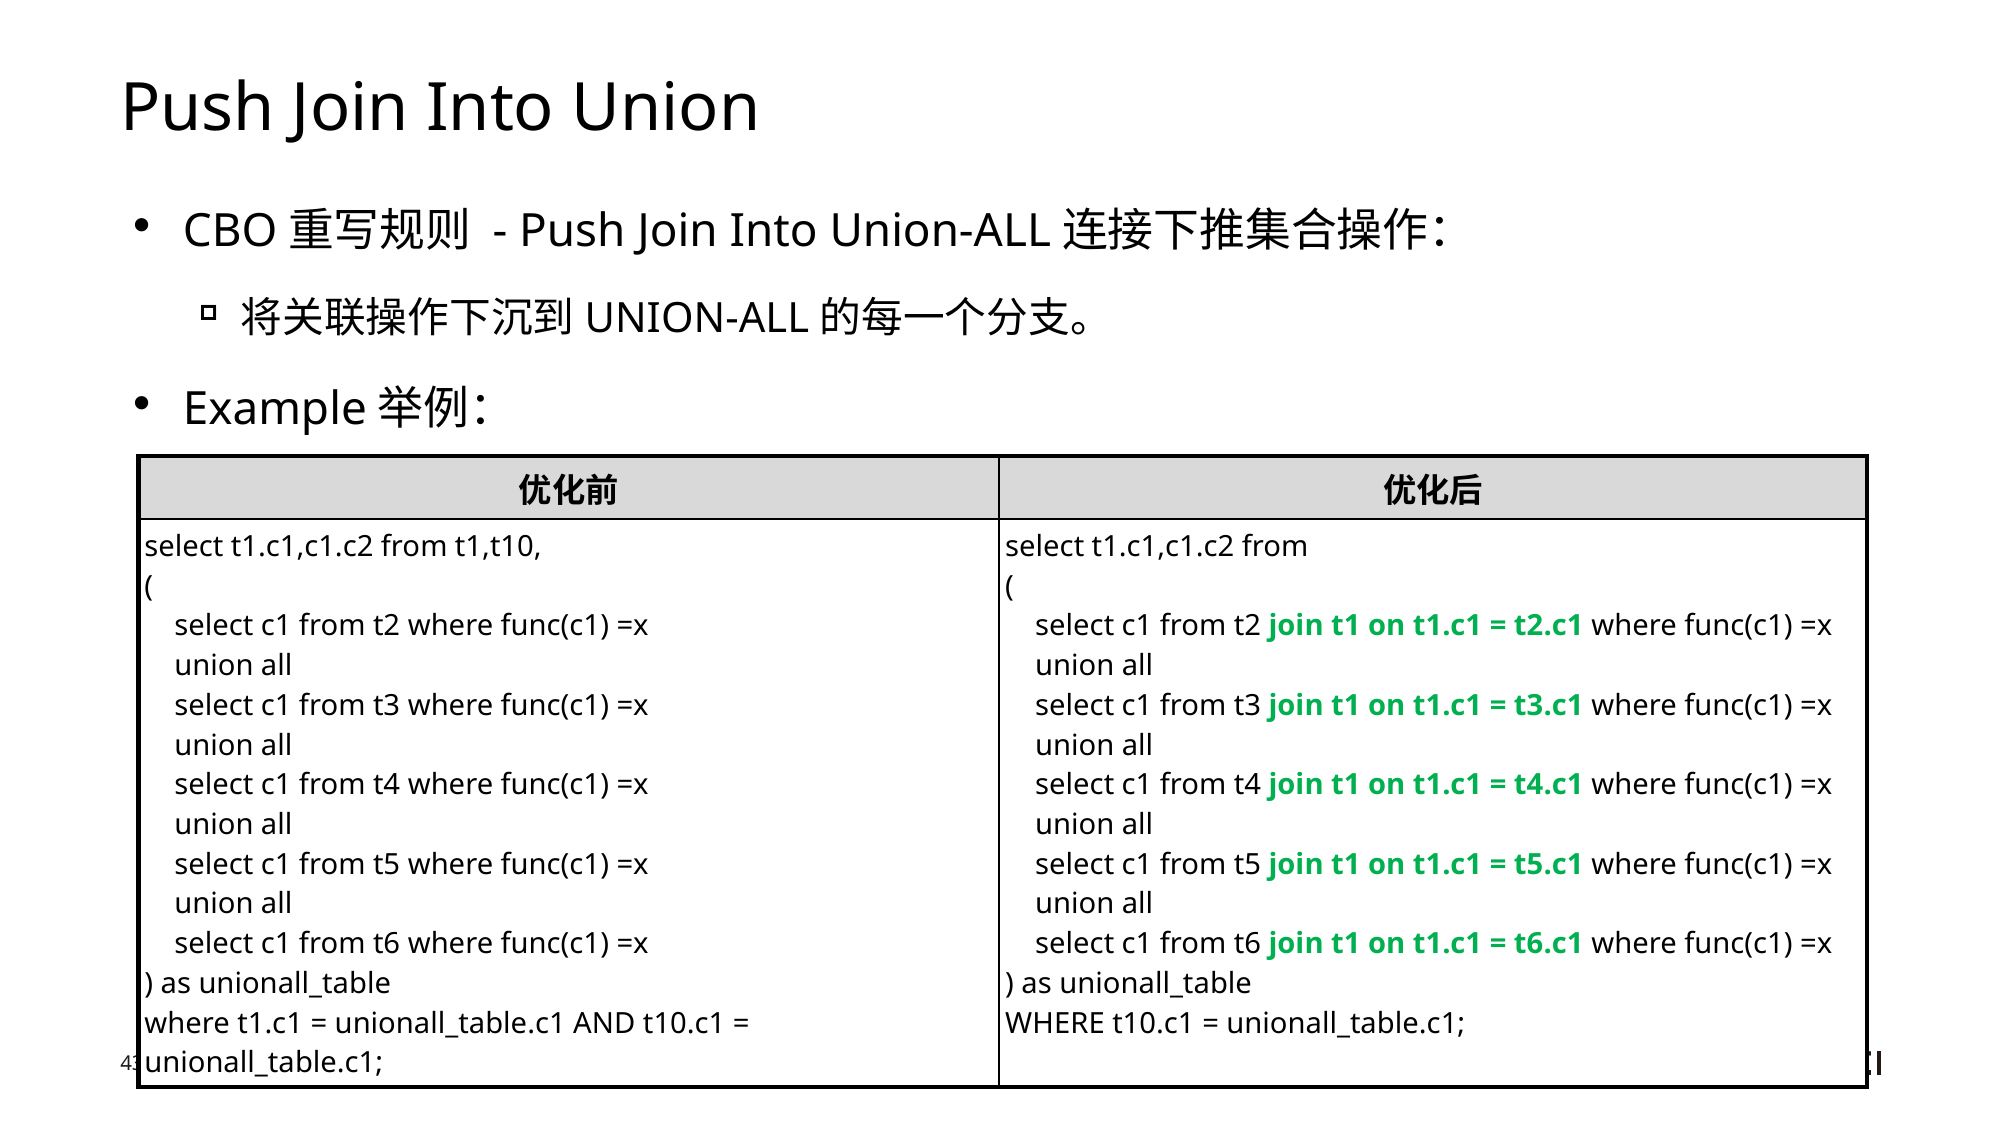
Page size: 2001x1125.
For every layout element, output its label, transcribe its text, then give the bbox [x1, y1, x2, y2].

table_header 优化后 [1000, 458, 1865, 518]
table_header 优化前 [141, 458, 998, 518]
picture [1869, 1036, 1881, 1082]
list CBO重写规则 - Push Join Into Union-ALL连接下推集合操作： 将关联操作下沉到UNION-ALL的每一个分支。 Example举例： [119, 171, 1881, 973]
title Push Join Into Union [120, 73, 1880, 154]
table_cell select t1.c1,c1.c2 from t1,t10, ( select c1 from t2 where func(c1) =x union all select c1 from t3 where func(c1) =x union all select c1 from t4 where func(c1) =x union all select c1 from t5 where func(c1) =x union all select c1 from t6 where func(c1) =x ) as unionall_table where t1.c1 = unionall_table.c1 AND t10.c1 = unionall_table.c1; [141, 520, 998, 1085]
table_cell select t1.c1,c1.c2 from ( select c1 from t2 join t1 on t1.c1 = t2.c1 where func(c1) =x union all select c1 from t3 join t1 on t1.c1 = t3.c1 where func(c1) =x union all select c1 from t4 join t1 on t1.c1 = t4.c1 where func(c1) =x union all select c1 from t5 join t1 on t1.c1 = t5.c1 where func(c1) =x union all select c1 from t6 join t1 on t1.c1 = t6.c1 where func(c1) =x ) as unionall_table WHERE t10.c1 = unionall_table.c1; [1000, 520, 1865, 1085]
